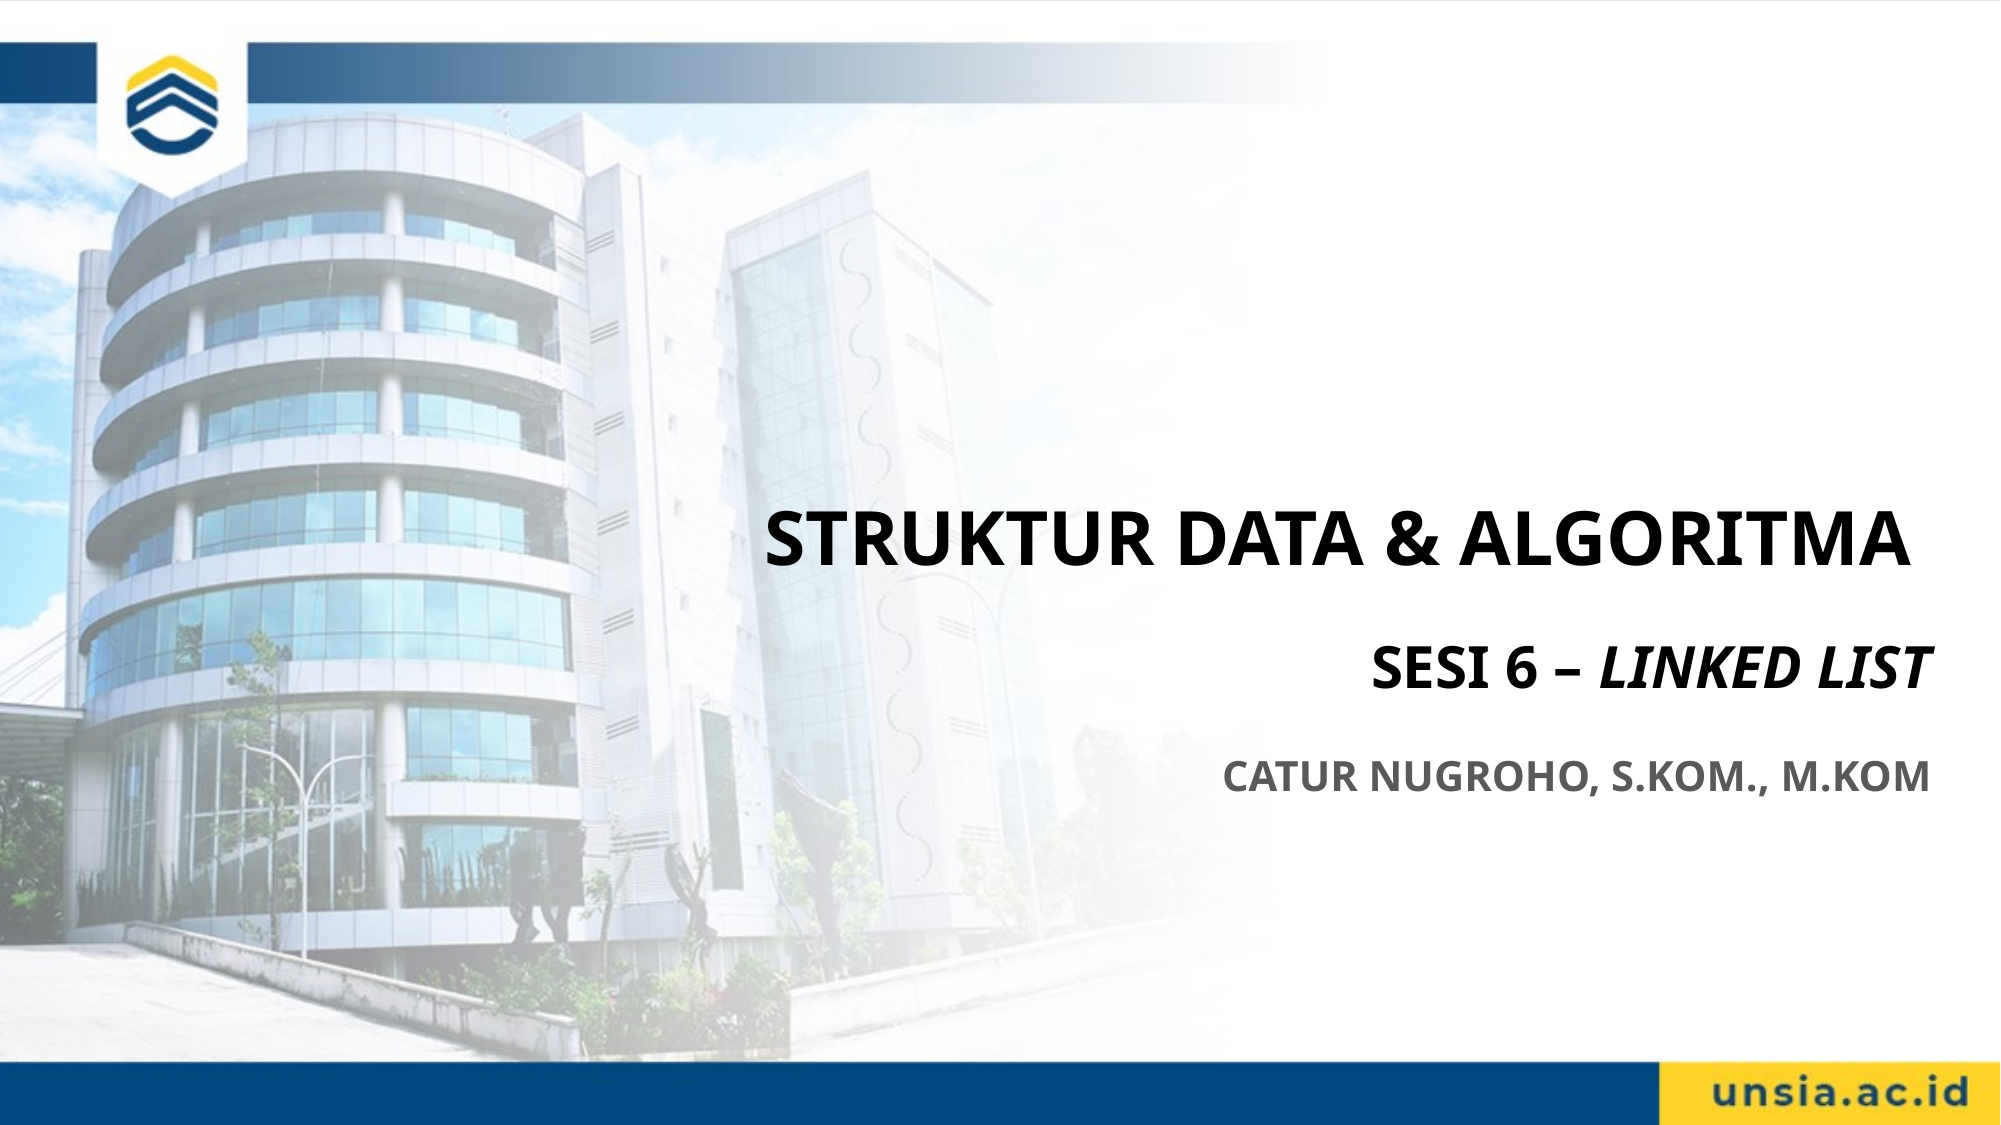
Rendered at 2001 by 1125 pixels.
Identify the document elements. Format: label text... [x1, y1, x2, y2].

title STRUKTUR DATA & ALGORITMA SESI 6 – LINKED LIST [675, 316, 1947, 709]
picture [0, 0, 2001, 1125]
subtitle CATUR NUGROHO, S.KOM., M.KOM [931, 747, 1947, 826]
